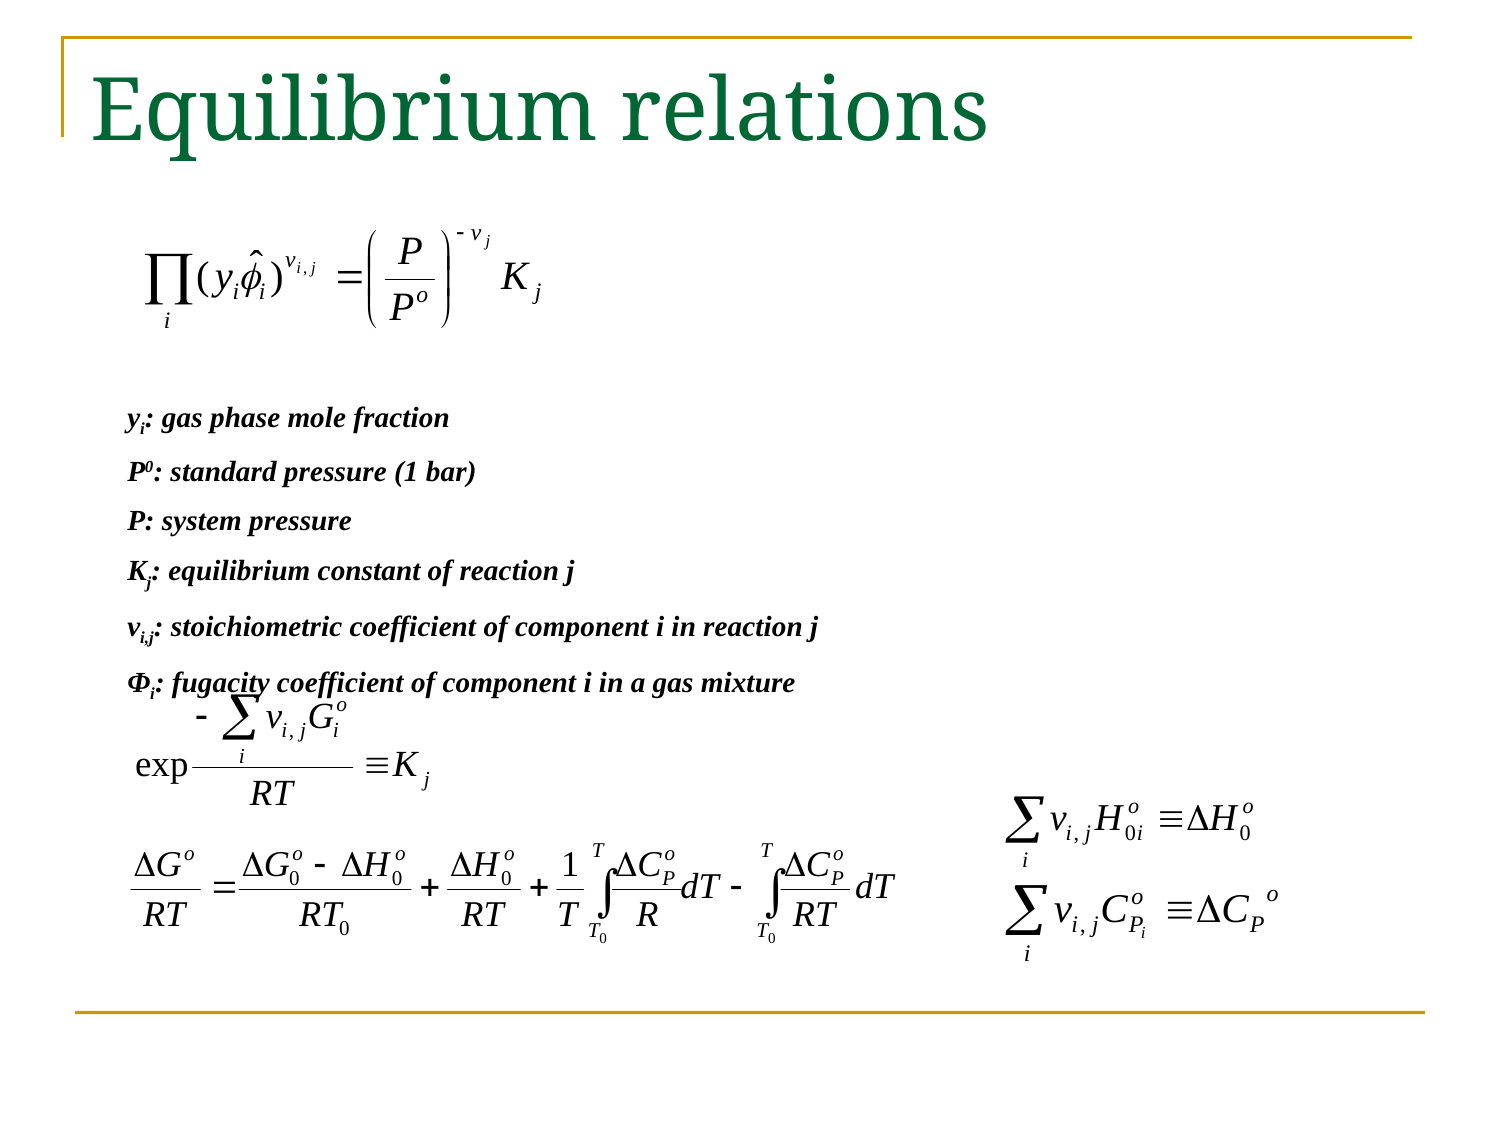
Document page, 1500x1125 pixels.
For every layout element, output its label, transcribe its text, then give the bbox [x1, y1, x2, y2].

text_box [124, 831, 906, 951]
title Equilibrium relations [74, 45, 1426, 233]
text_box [137, 212, 551, 337]
text_box yi: gas phase mole fraction P0: standard pressure (1 bar) P: system pressure Kj: equilibrium constant of reaction j vi,j: stoichiometric coefficient of component i in reaction j Φi: fugacity coefficient of component i in a gas mixture [112, 374, 1428, 710]
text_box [999, 789, 1263, 874]
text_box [999, 874, 1286, 971]
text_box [129, 687, 438, 815]
